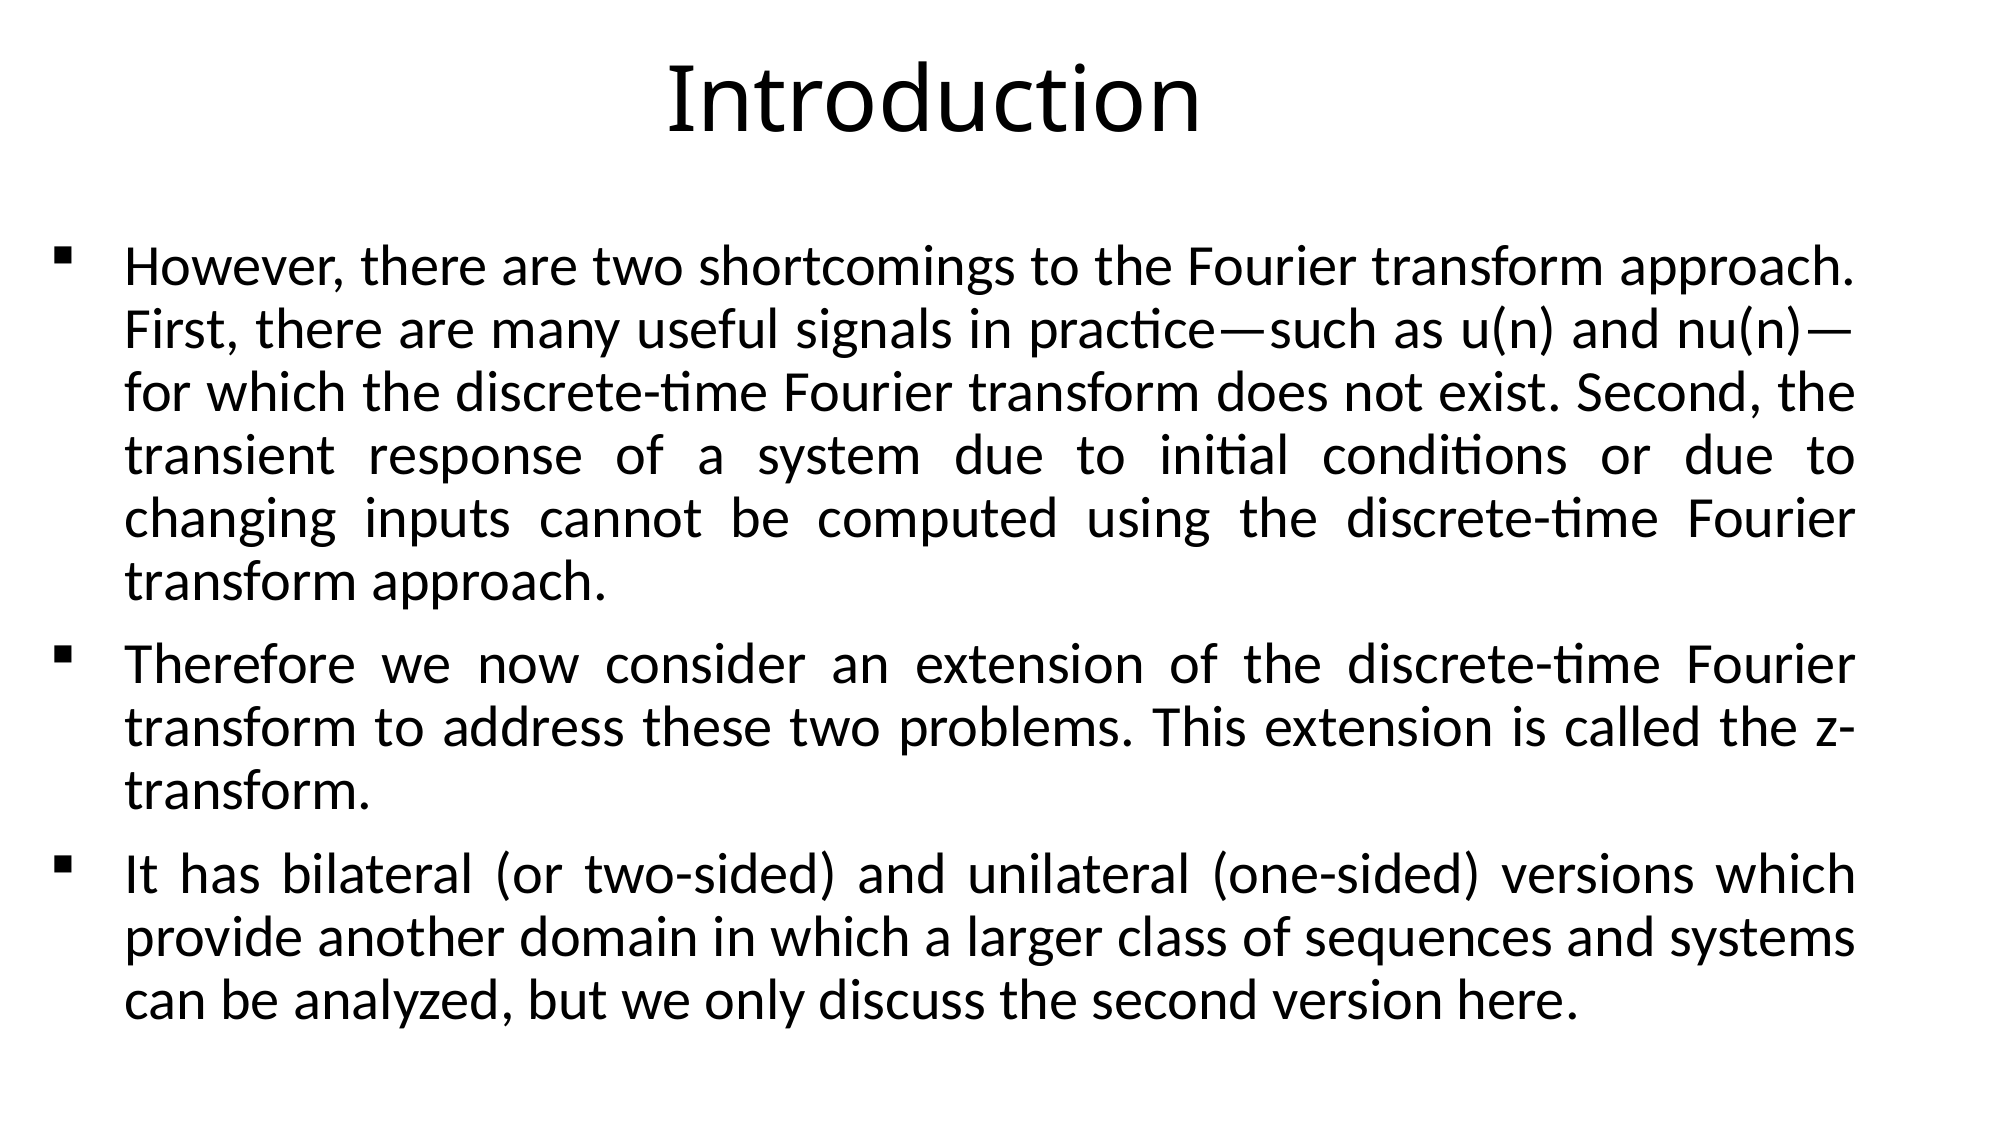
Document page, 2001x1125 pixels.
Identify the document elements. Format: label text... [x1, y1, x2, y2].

title Introduction [165, 63, 1706, 159]
subtitle However, there are two shortcomings to the Fourier transform approach. First, there are many useful signals in practice—such as u(n) and nu(n)—for which the discrete-time Fourier transform does not exist. Second, the transient response of a system due to initial conditions or due to changing inputs cannot be computed using the discrete-time Fourier transform approach. Therefore we now consider an extension of the discrete-time Fourier transform to address these two problems. This extension is called the z-transform. It has bilateral (or two-sided) and unilateral (one-sided) versions which provide another domain in which a larger class of sequences and systems can be analyzed, but we only discuss the second version here. [34, 227, 1873, 1102]
